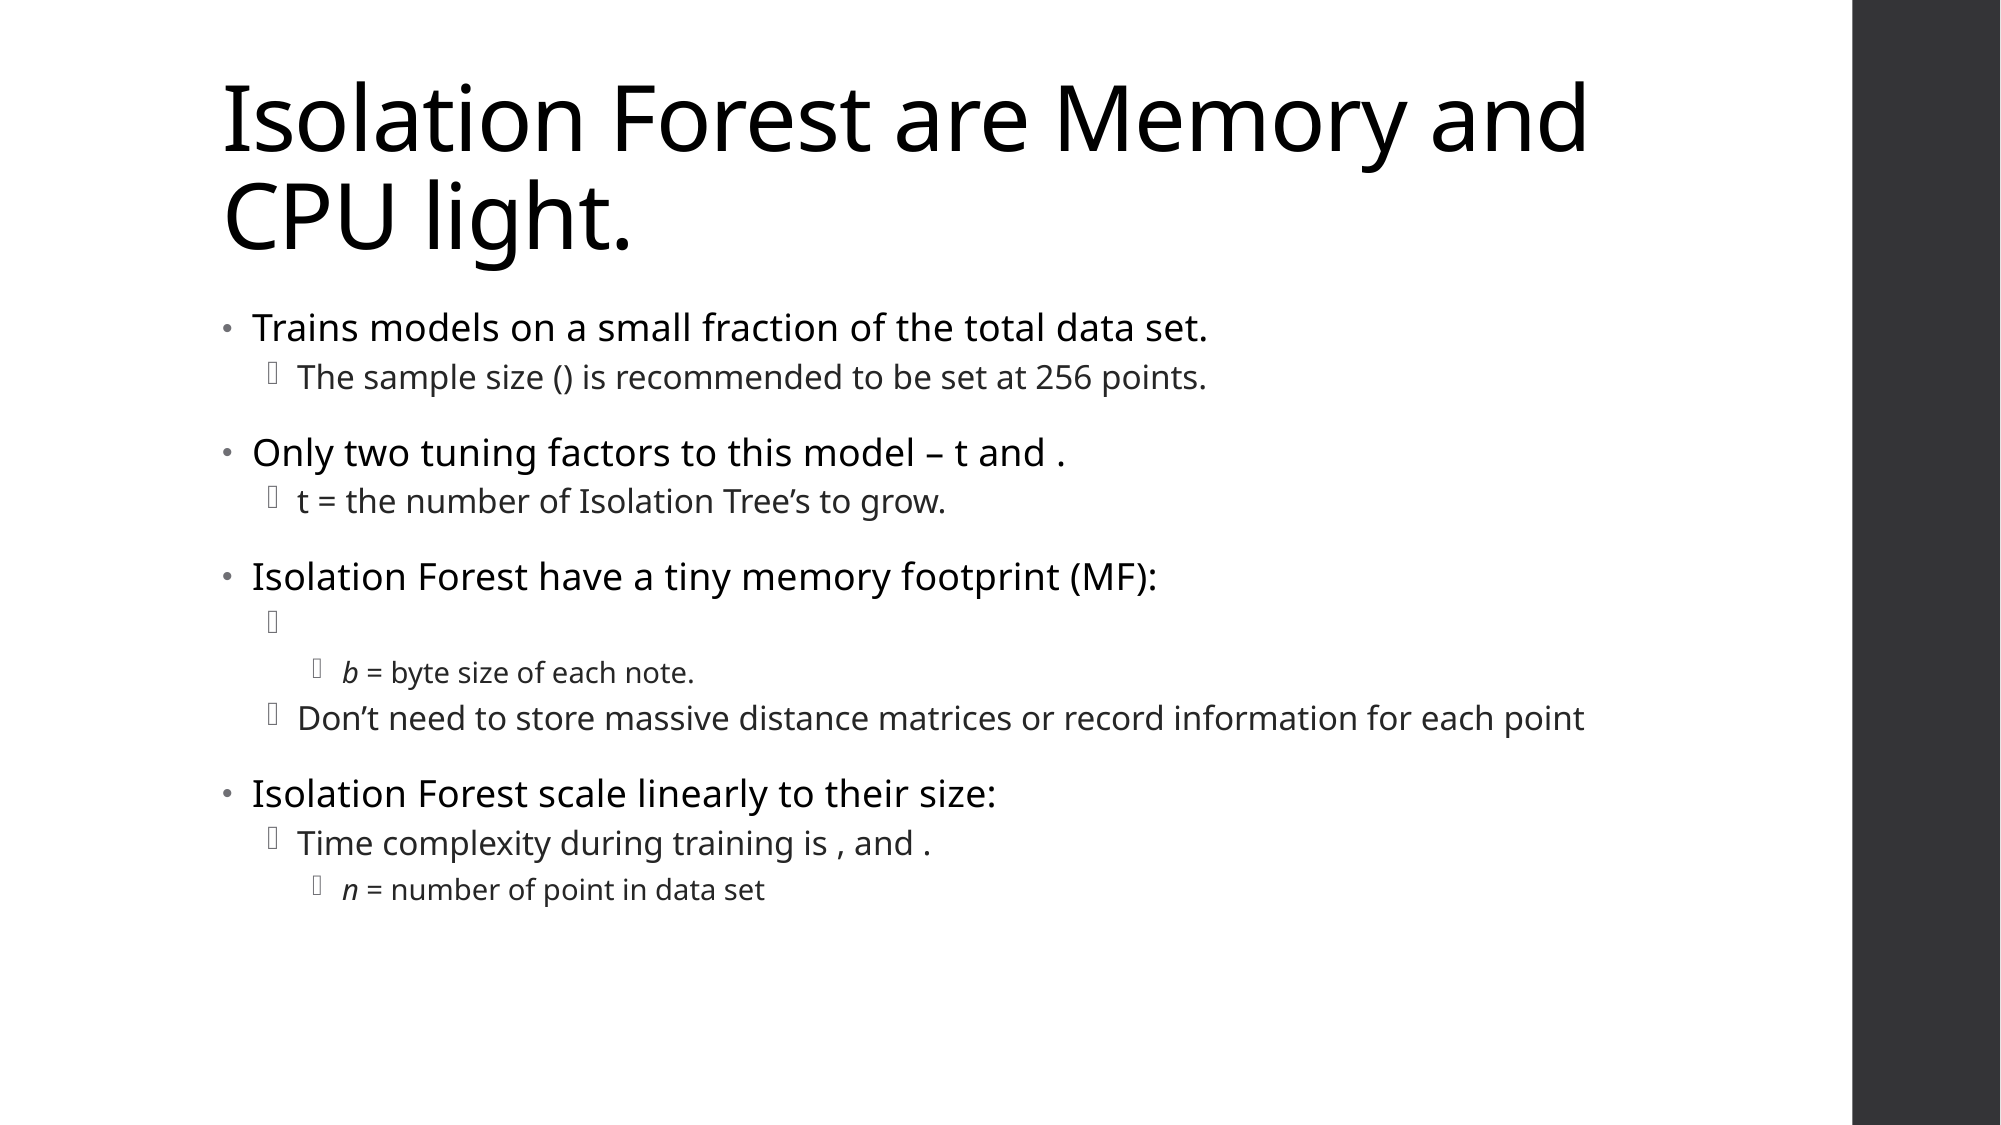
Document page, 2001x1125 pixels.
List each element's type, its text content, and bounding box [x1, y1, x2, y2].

title Isolation Forest are Memory and CPU light. [206, 60, 1797, 278]
